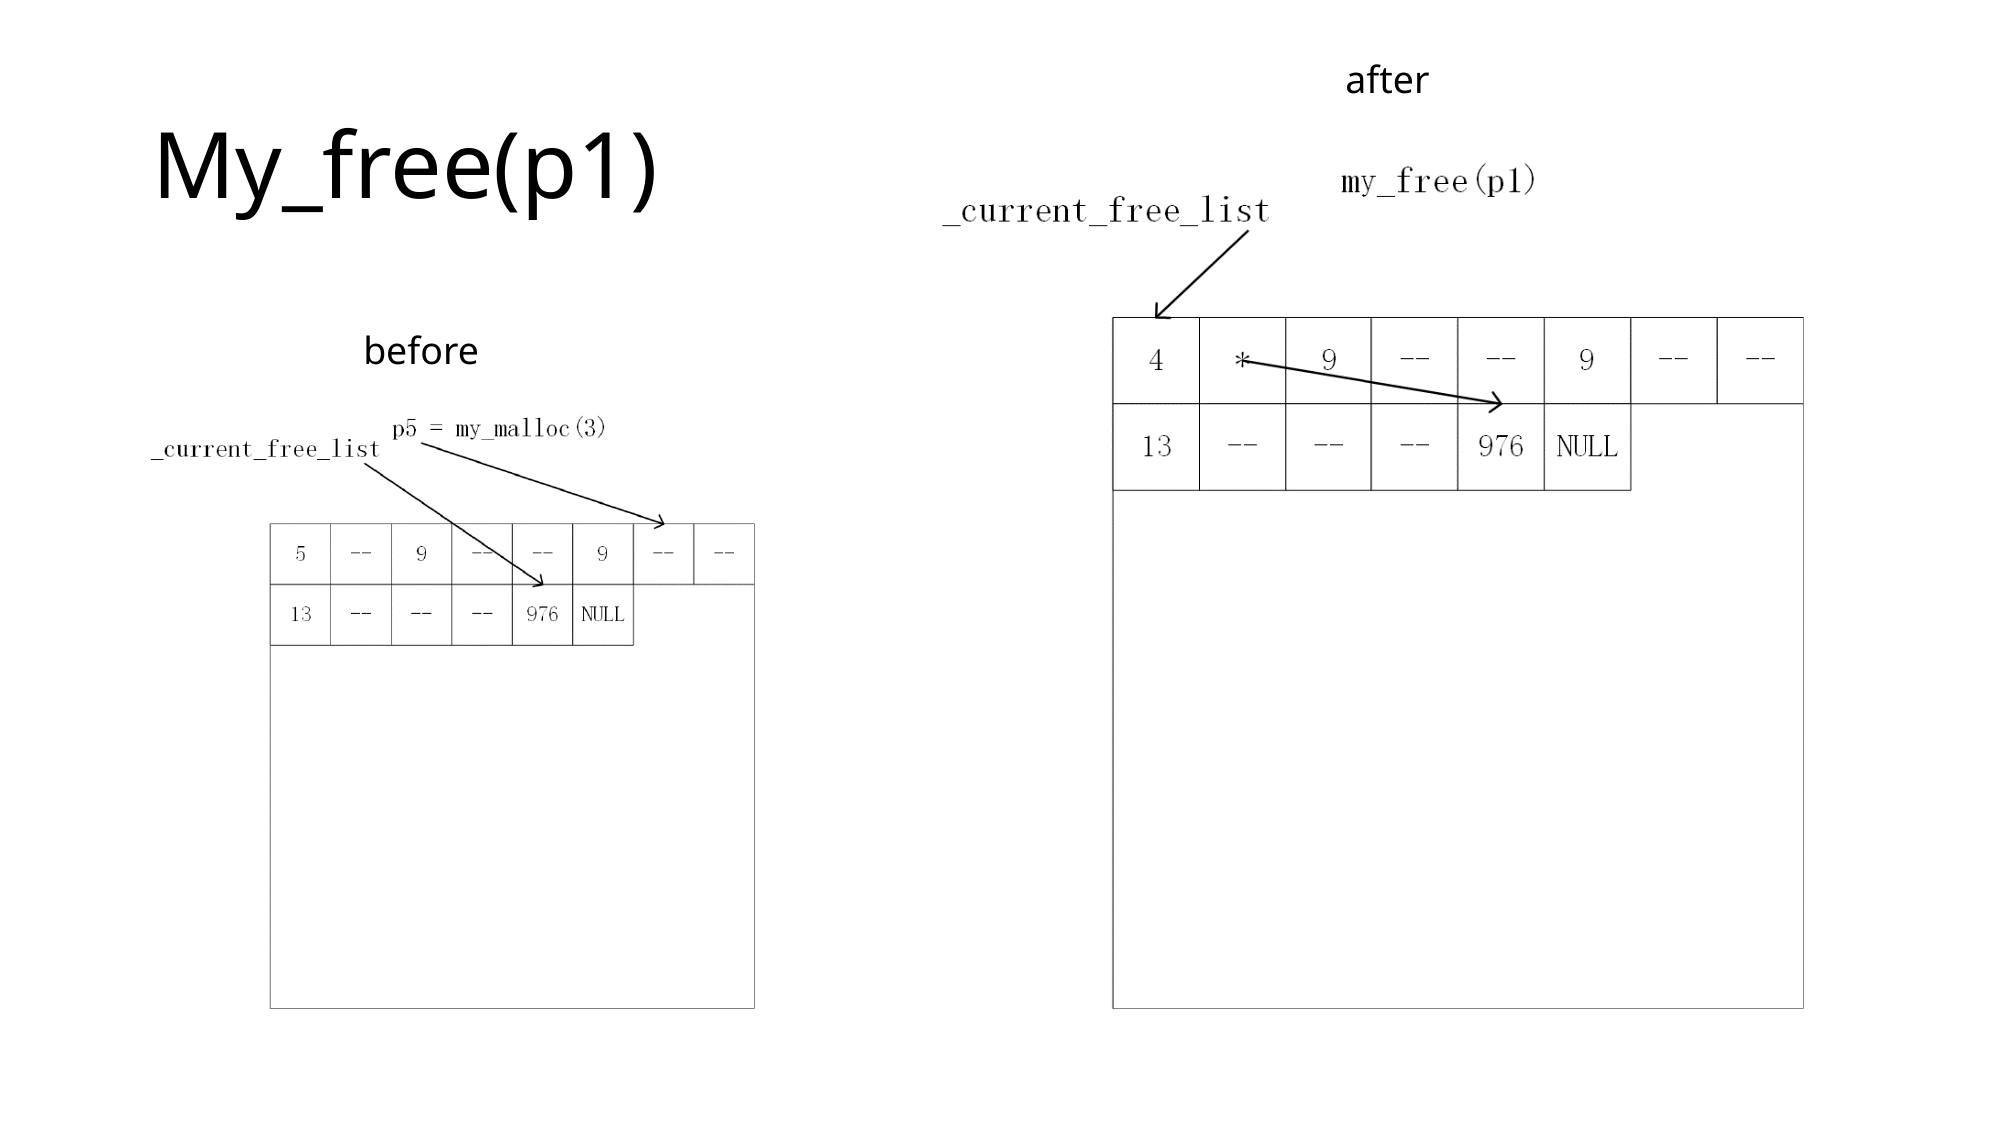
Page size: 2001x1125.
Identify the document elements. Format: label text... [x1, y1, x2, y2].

picture [922, 151, 1804, 1009]
text_box after [1330, 48, 1538, 109]
picture [137, 407, 755, 1009]
text_box My_free(p1) [137, 59, 1863, 278]
text_box before [348, 319, 694, 380]
